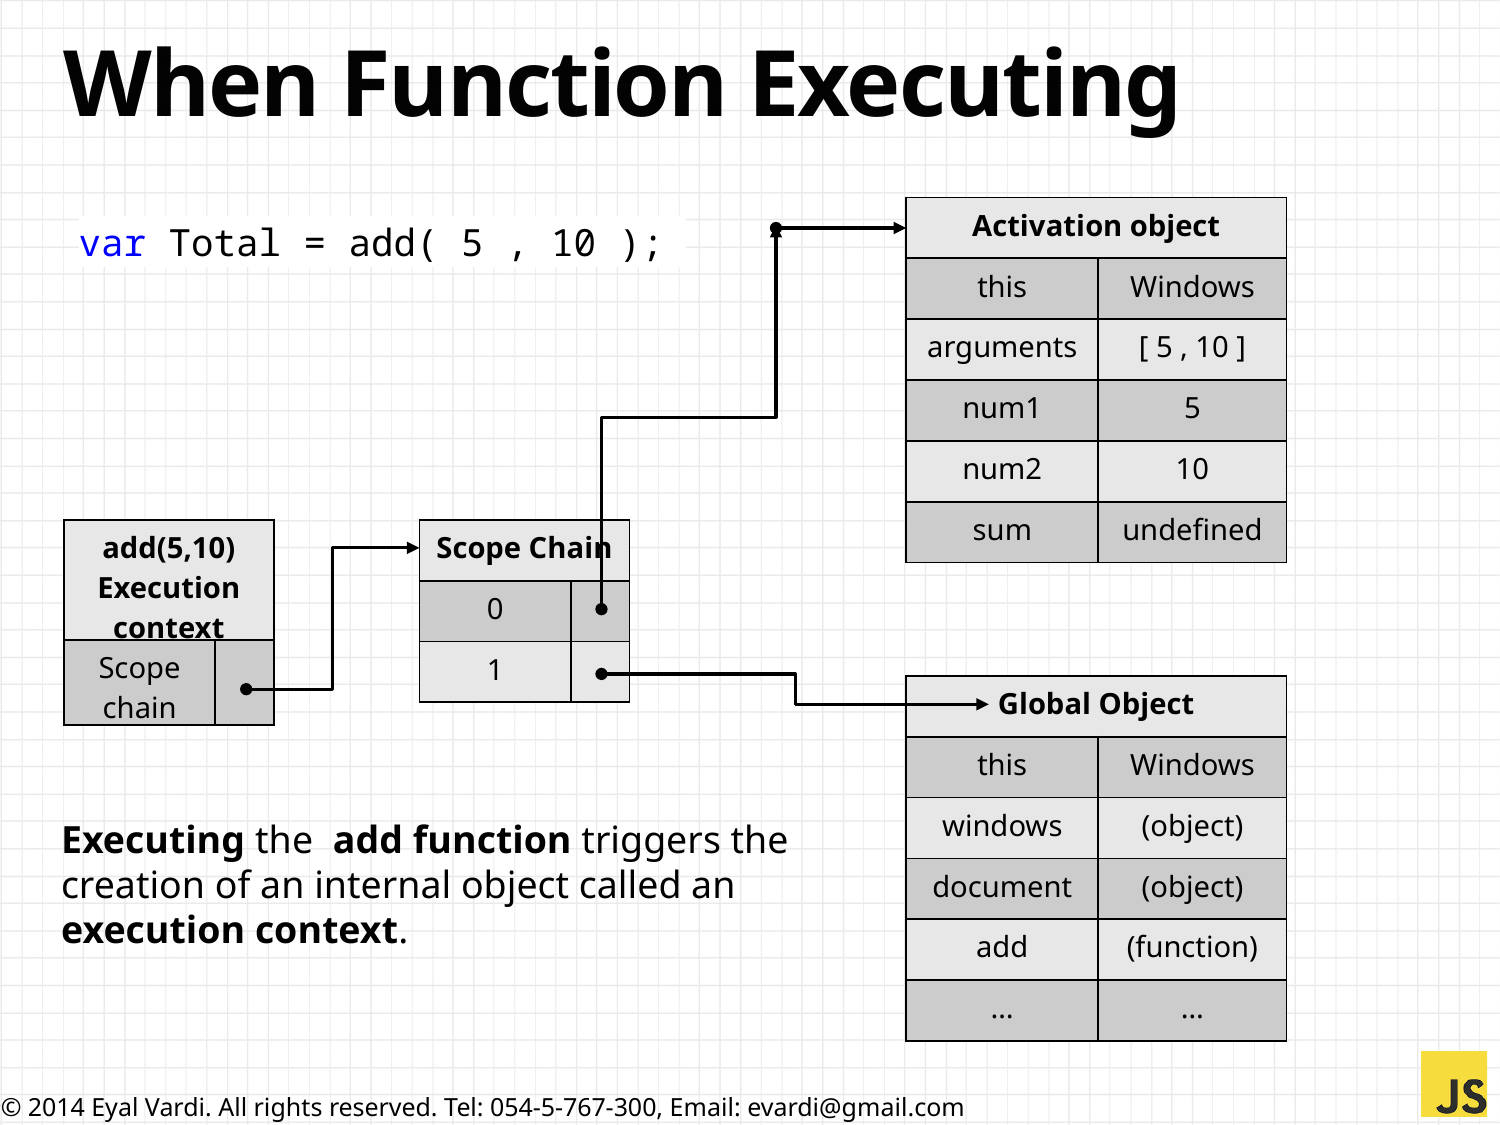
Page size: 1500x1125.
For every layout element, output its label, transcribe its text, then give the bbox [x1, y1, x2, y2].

table_cell Scope chain [65, 641, 214, 724]
table_cell 10 [1099, 442, 1286, 501]
table_header Scope Chain [420, 521, 600, 580]
table_cell (function) [1099, 920, 1286, 979]
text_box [245, 547, 420, 690]
table_cell document [907, 859, 1097, 918]
text_box Executing the add function triggers the creation of an internal object called an execution context. [46, 808, 859, 958]
table_cell 5 [1099, 381, 1286, 440]
table_cell … [1099, 981, 1286, 1040]
table_header add(5,10) Execution context [65, 521, 273, 639]
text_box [496, 329, 882, 505]
picture [0, 0, 1500, 1125]
table_cell num1 [907, 381, 1097, 440]
table_cell Windows [1099, 738, 1286, 797]
table_cell arguments [907, 320, 1097, 379]
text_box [601, 673, 989, 705]
table_header Scope Chain [603, 521, 629, 580]
table_cell undefined [1099, 503, 1286, 562]
title When Function Executing [63, 37, 1436, 138]
table_cell sum [907, 503, 1097, 562]
table_header Global Object [907, 677, 1286, 736]
table_cell (object) [1099, 798, 1286, 858]
table_cell 0 [424, 582, 570, 641]
text_box var Total = add( 5 , 10 ); [63, 188, 814, 271]
table_cell [216, 641, 273, 724]
table_cell Windows [1099, 259, 1286, 318]
table_cell this [907, 738, 1097, 797]
table_header Activation object [907, 198, 1286, 257]
table_cell [572, 582, 629, 641]
table_cell 1 [420, 642, 570, 701]
table_cell windows [907, 798, 1097, 858]
table_cell add [907, 920, 1097, 979]
table_cell … [907, 981, 1097, 1040]
table_cell [ 5 , 10 ] [1099, 320, 1286, 379]
table_cell this [907, 259, 1097, 318]
table_cell [572, 642, 629, 701]
table_cell (object) [1099, 859, 1286, 918]
table_cell num2 [907, 442, 1097, 501]
